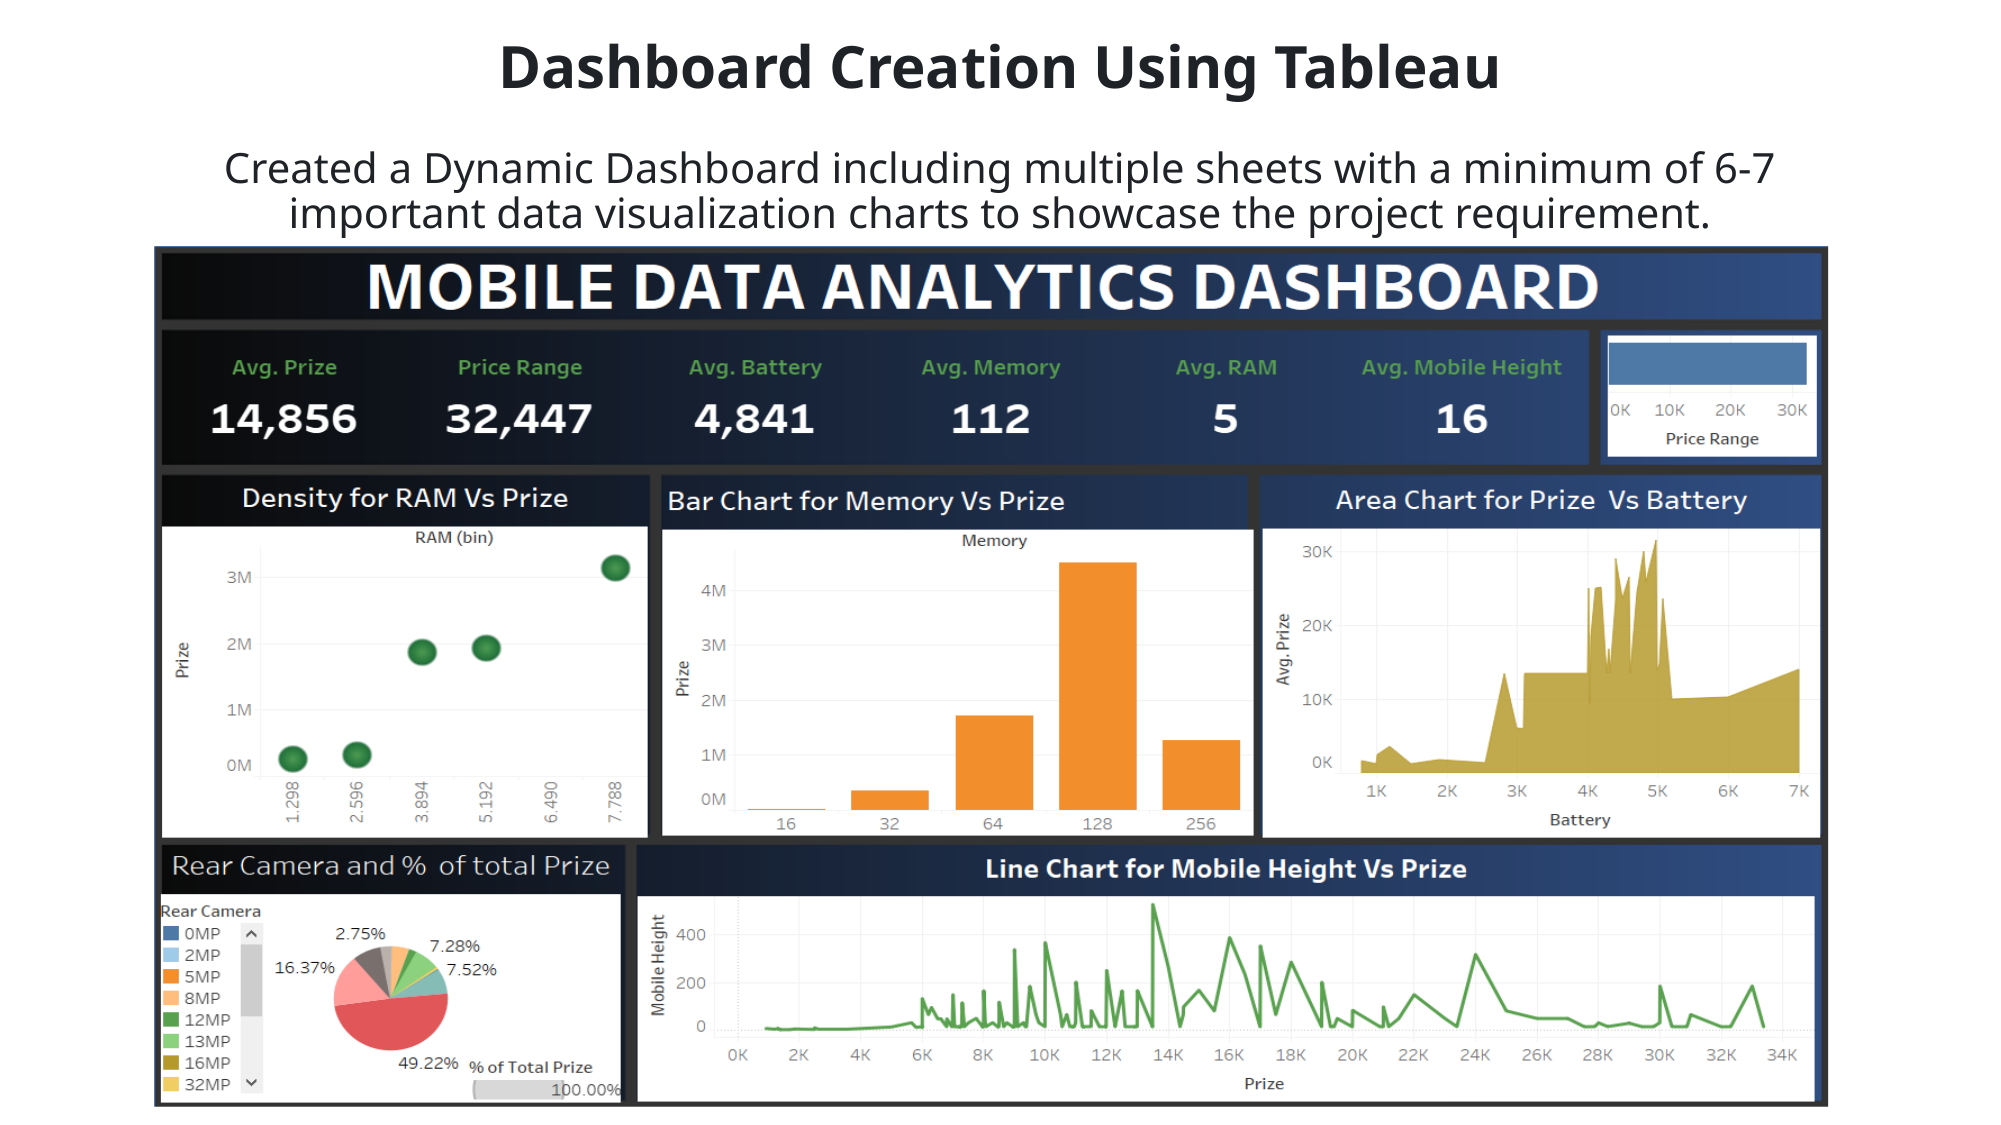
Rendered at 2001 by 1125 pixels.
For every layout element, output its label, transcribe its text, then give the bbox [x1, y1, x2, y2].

title Dashboard Creation Using Tableau [137, 0, 1863, 139]
picture [125, 240, 1863, 1117]
list Created a Dynamic Dashboard including multiple sheets with a minimum of 6-7 important data visualization charts to showcase the project requirement. [137, 139, 1863, 240]
